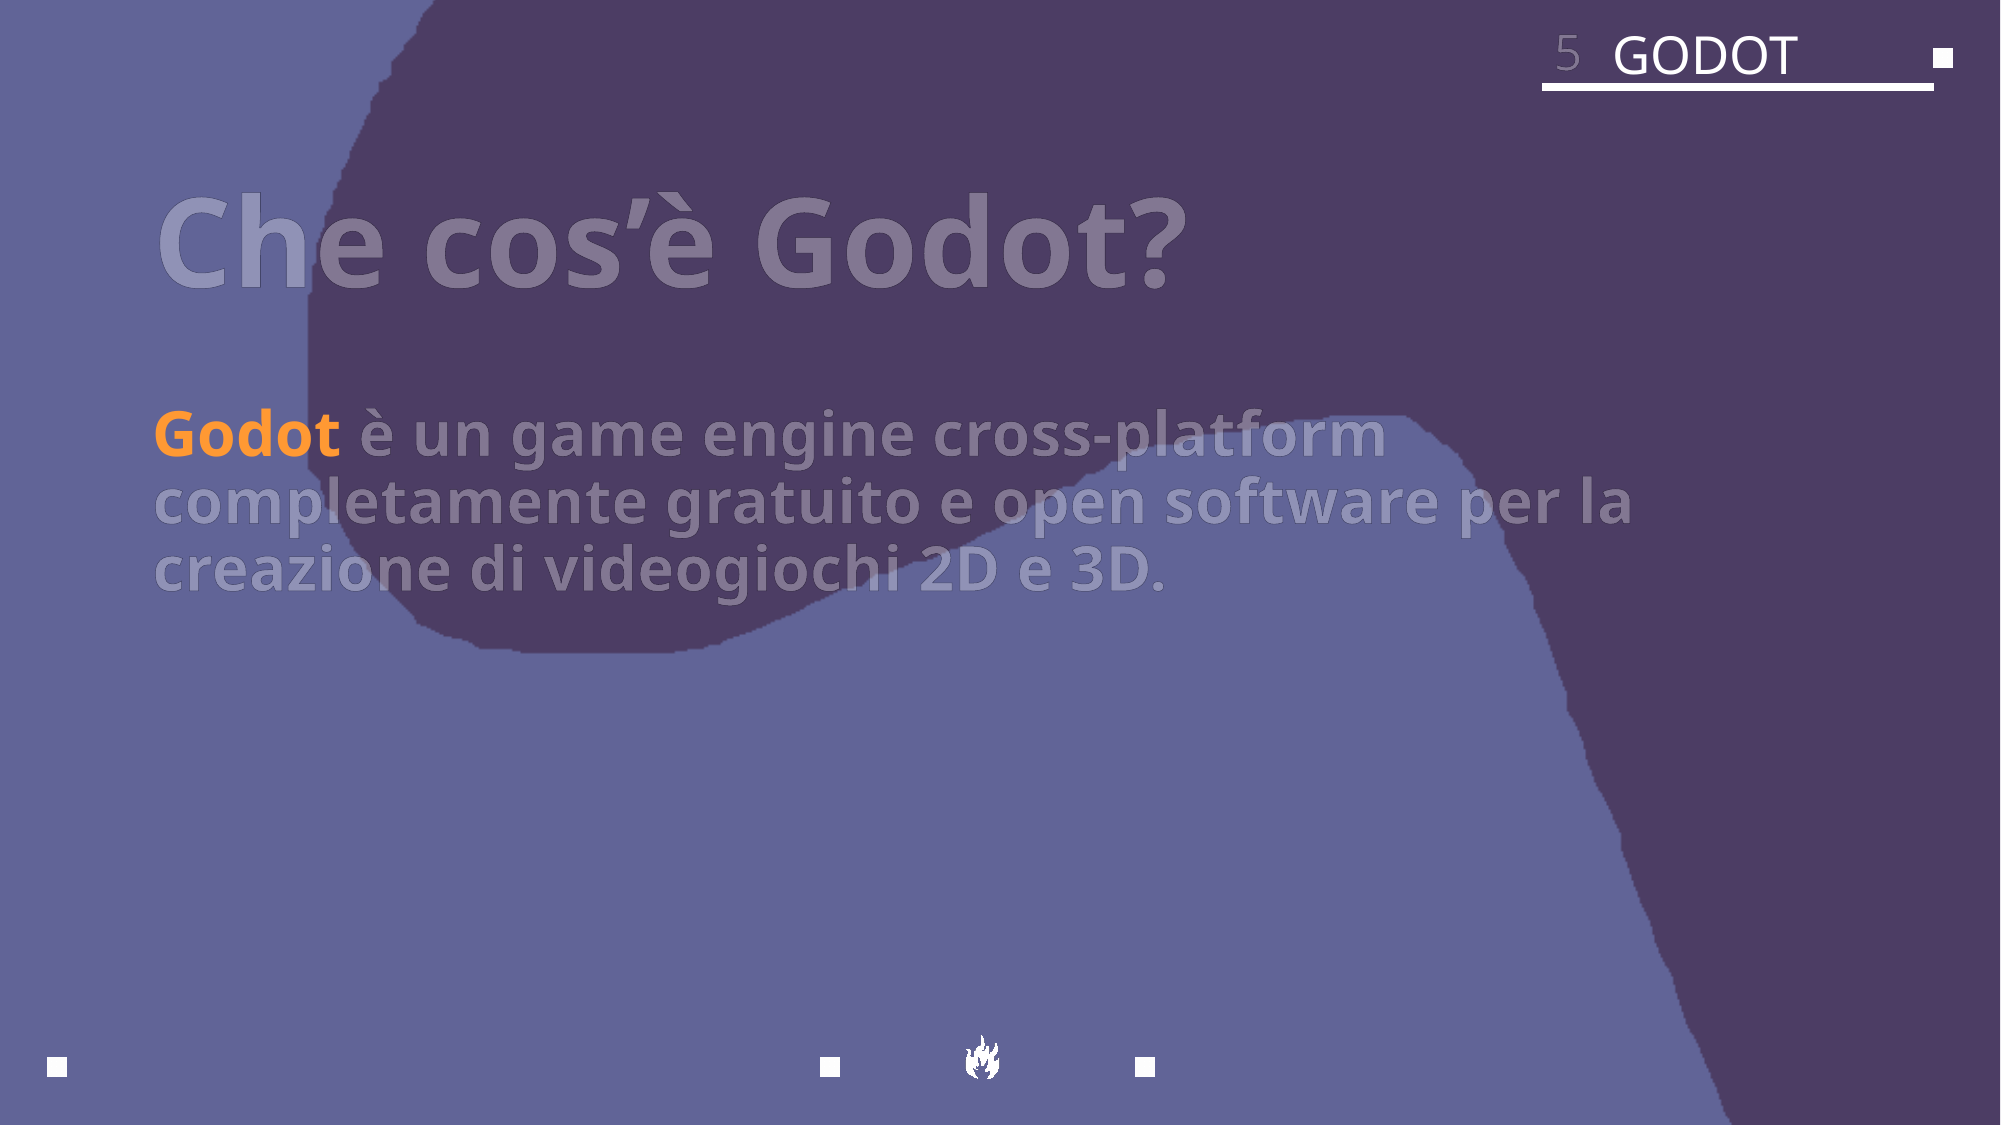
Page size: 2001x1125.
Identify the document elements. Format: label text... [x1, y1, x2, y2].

list Godot è un game engine cross-platform completamente gratuito e open software per la creazione di videogiochi 2D e 3D. [137, 394, 1863, 1014]
picture [0, 0, 2001, 1125]
title Che cos’è Godot? [137, 138, 1863, 356]
list 5 [1538, 19, 1598, 92]
list GODOT [1597, 22, 1951, 94]
